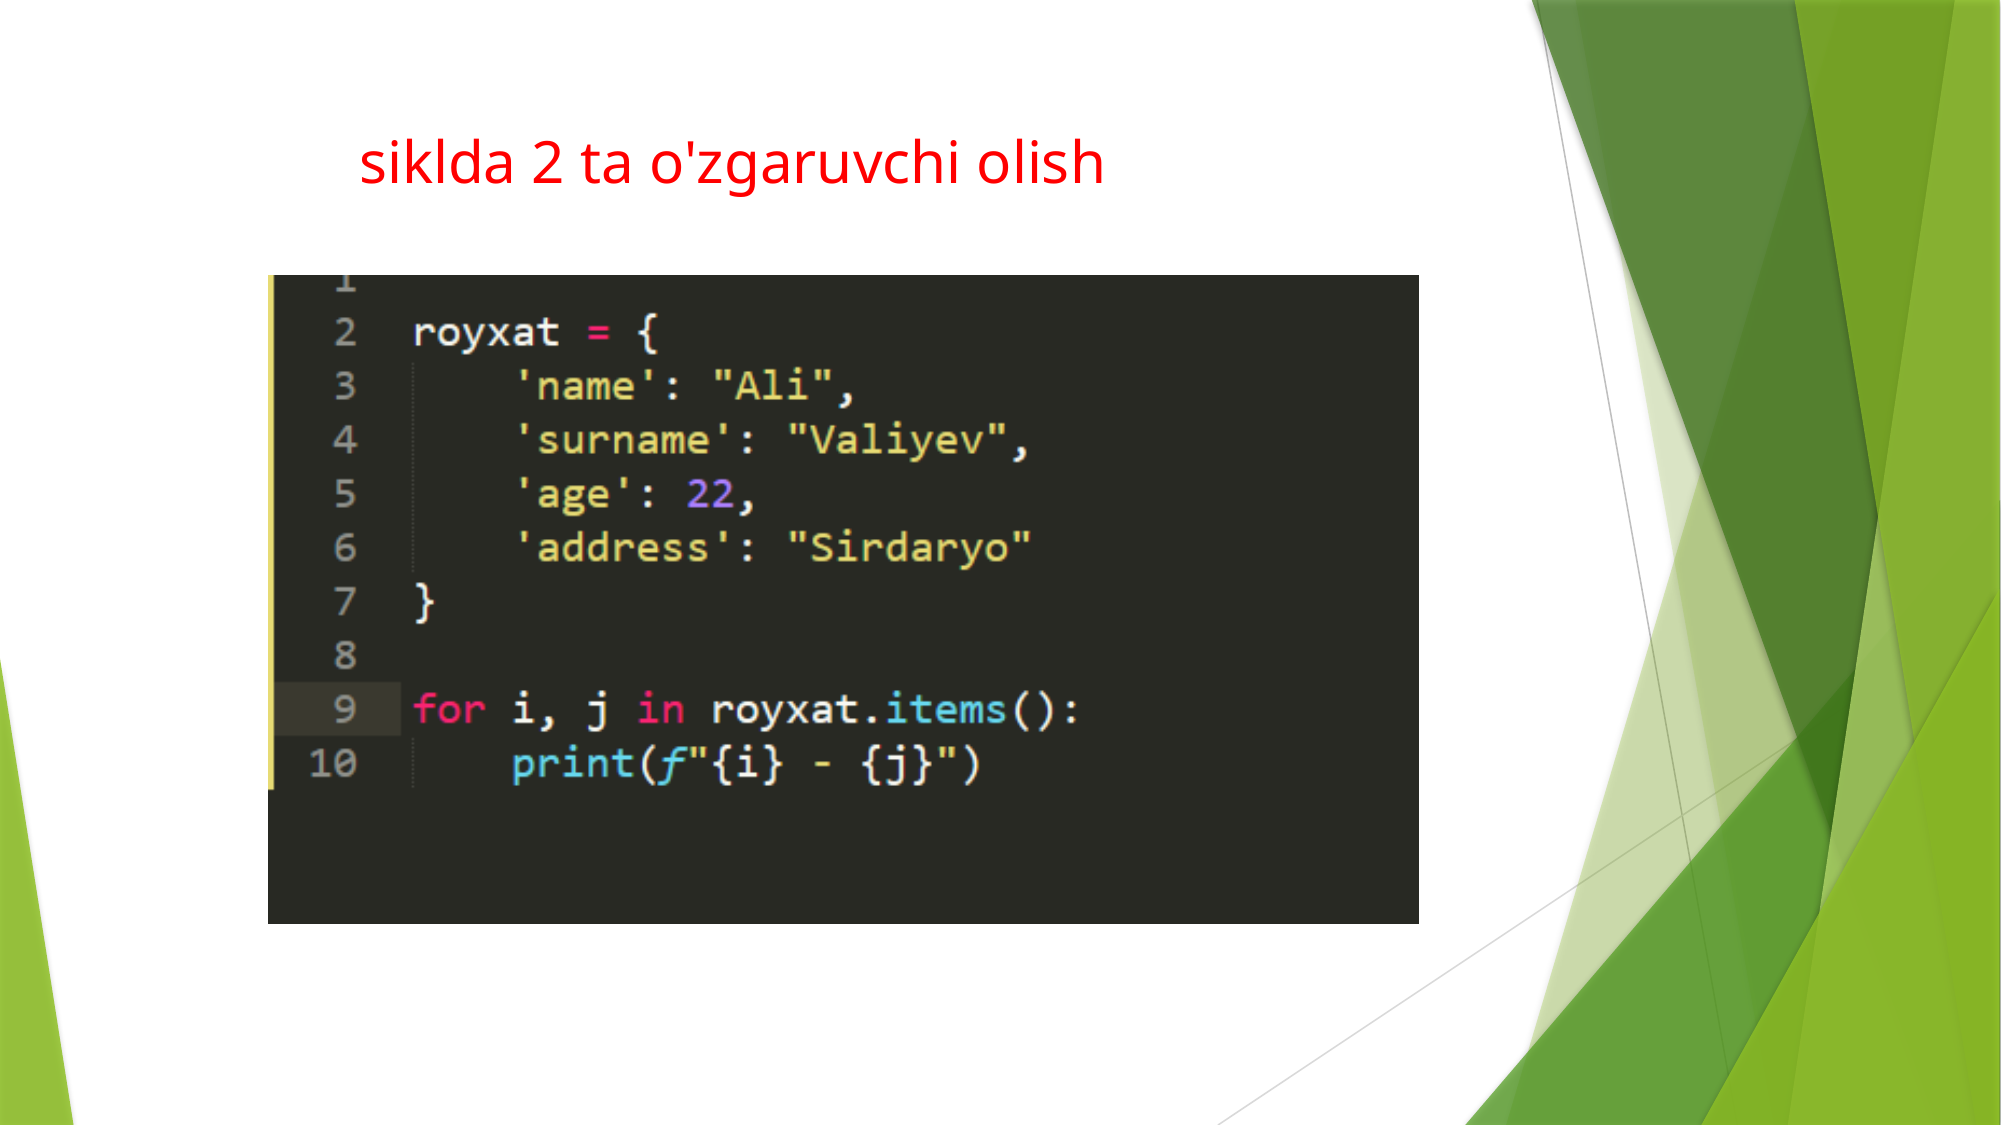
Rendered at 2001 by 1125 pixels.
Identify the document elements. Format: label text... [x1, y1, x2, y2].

picture [267, 274, 1420, 925]
text_box siklda 2 ta o'zgaruvchi olish [344, 117, 1122, 203]
